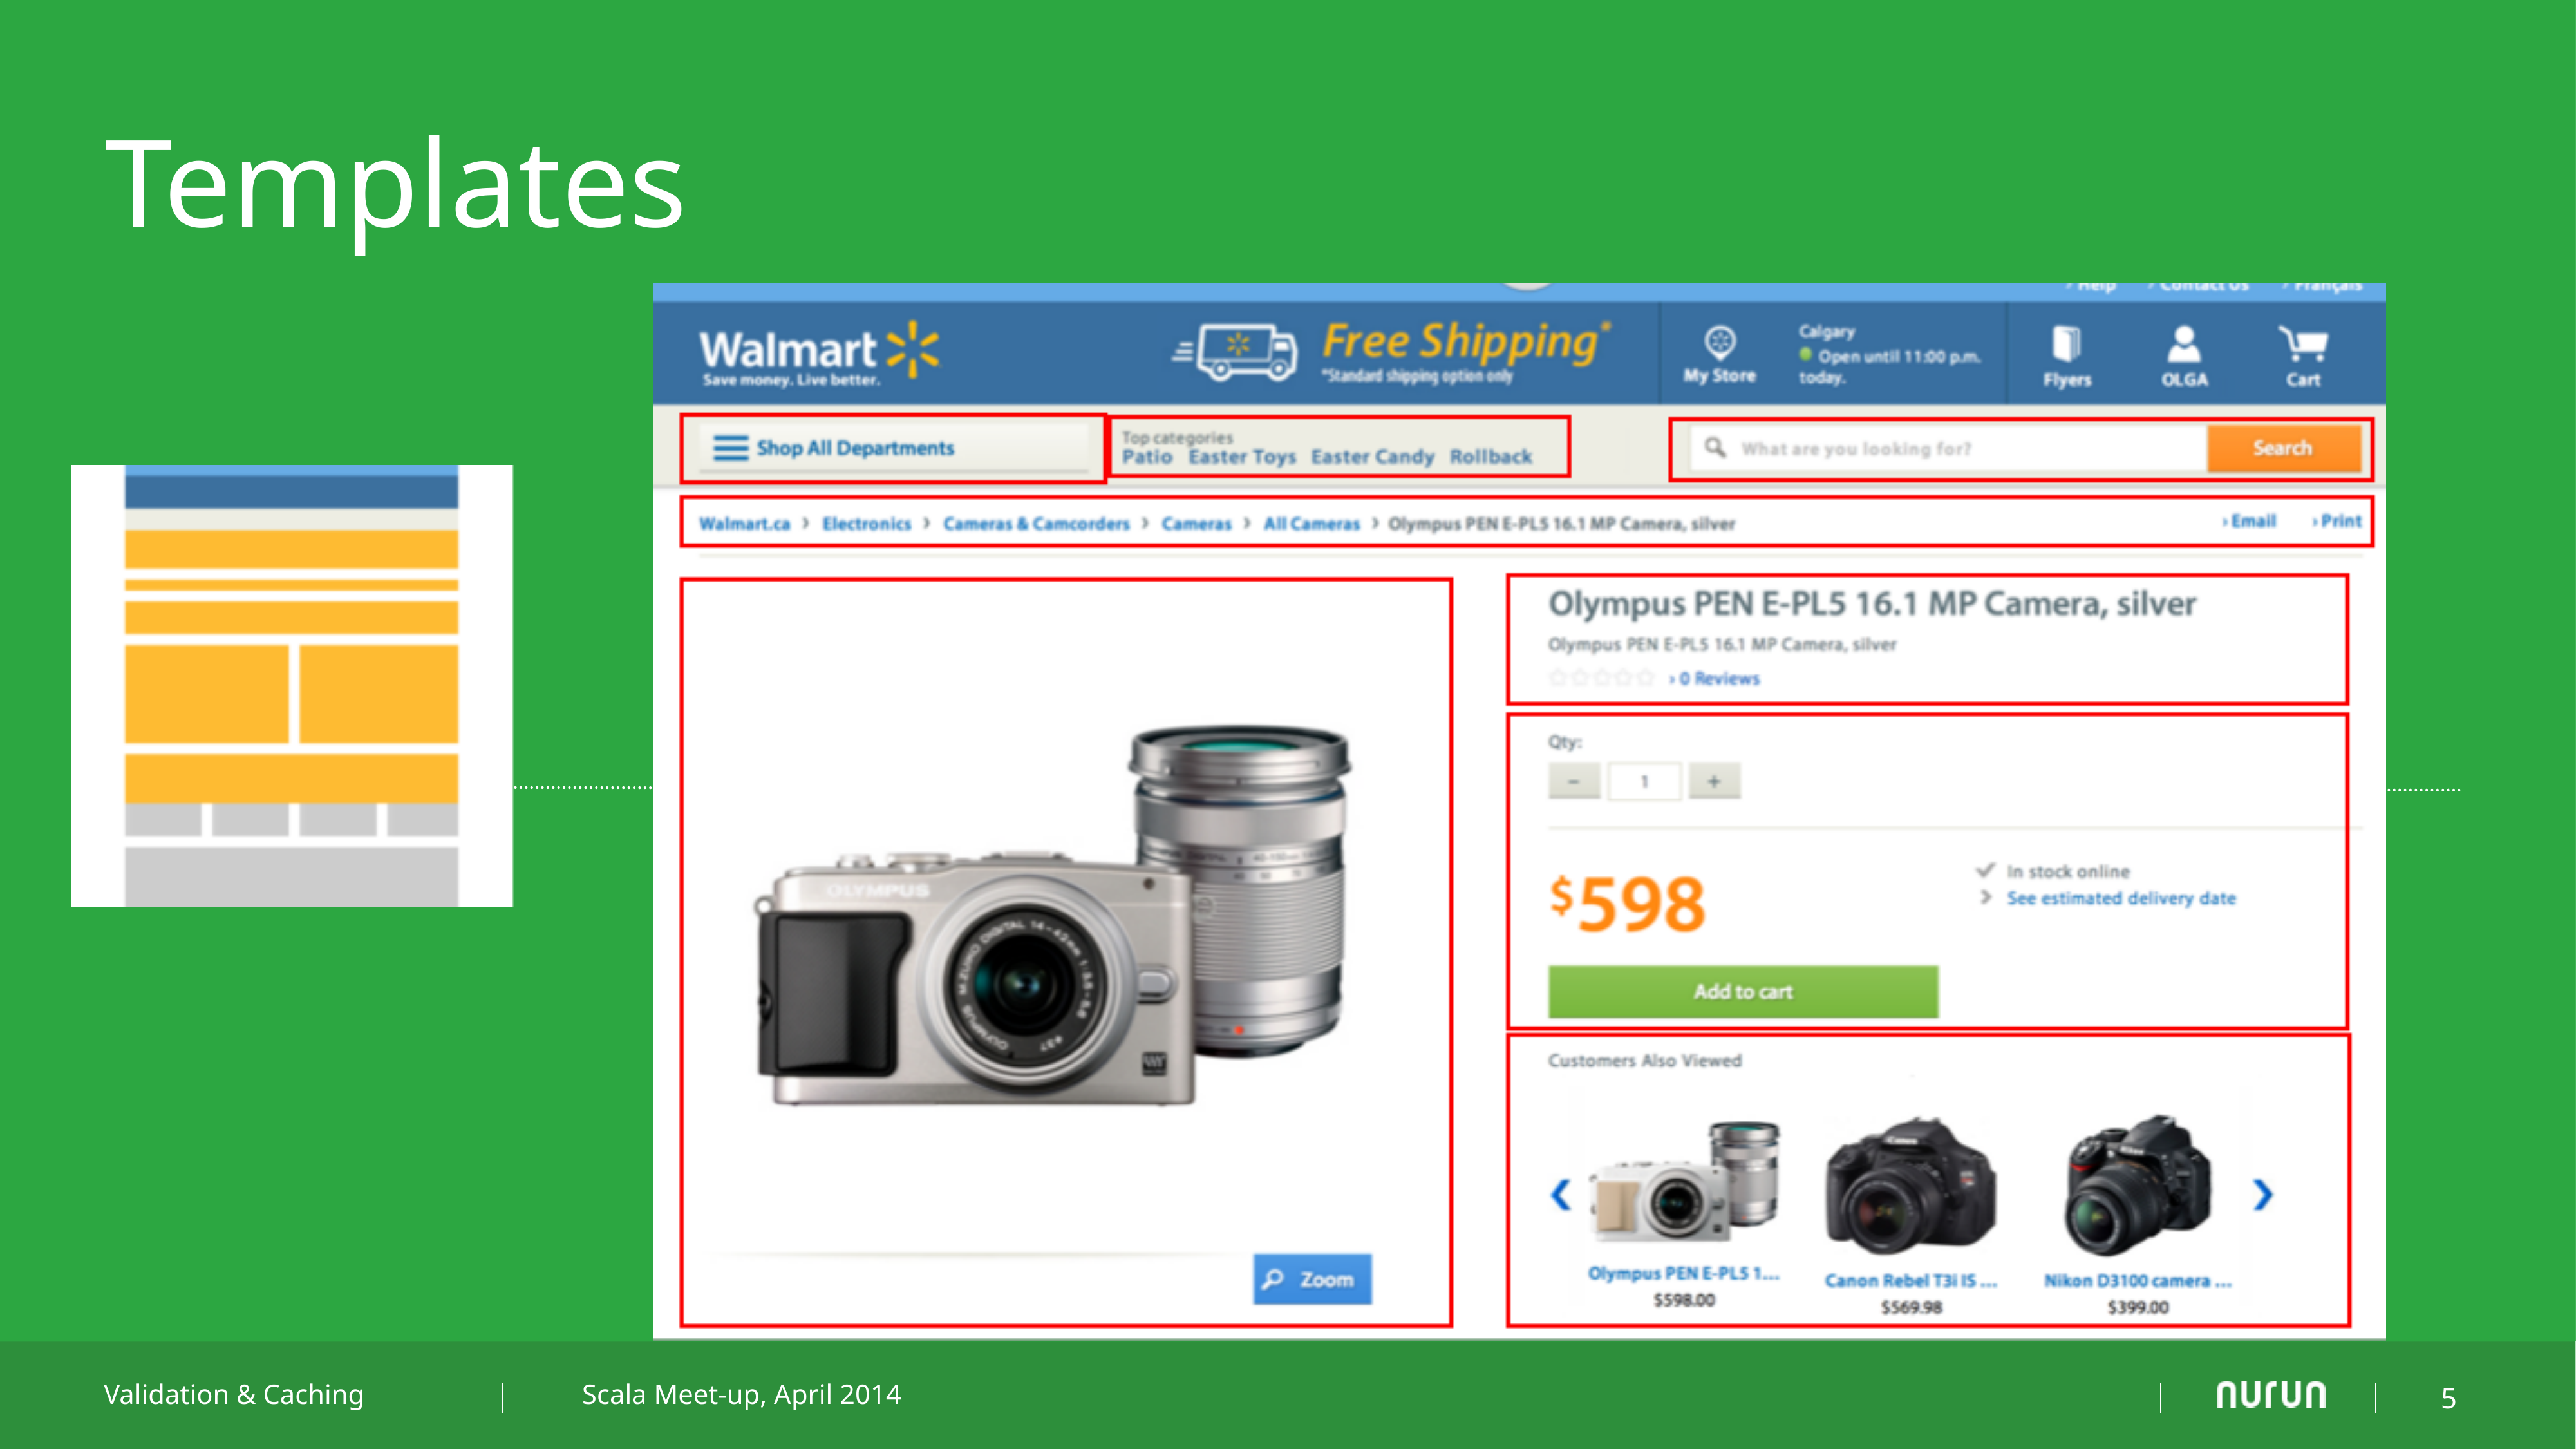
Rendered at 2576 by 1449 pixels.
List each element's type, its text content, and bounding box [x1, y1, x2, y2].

list Templates [95, 101, 2461, 282]
picture [0, 283, 2523, 1342]
slide_number 5 [2431, 1382, 2463, 1411]
picture [2217, 1381, 2326, 1408]
list Validation & Caching [94, 1372, 475, 1425]
list Scala Meet-up, April 2014 [572, 1372, 1245, 1425]
